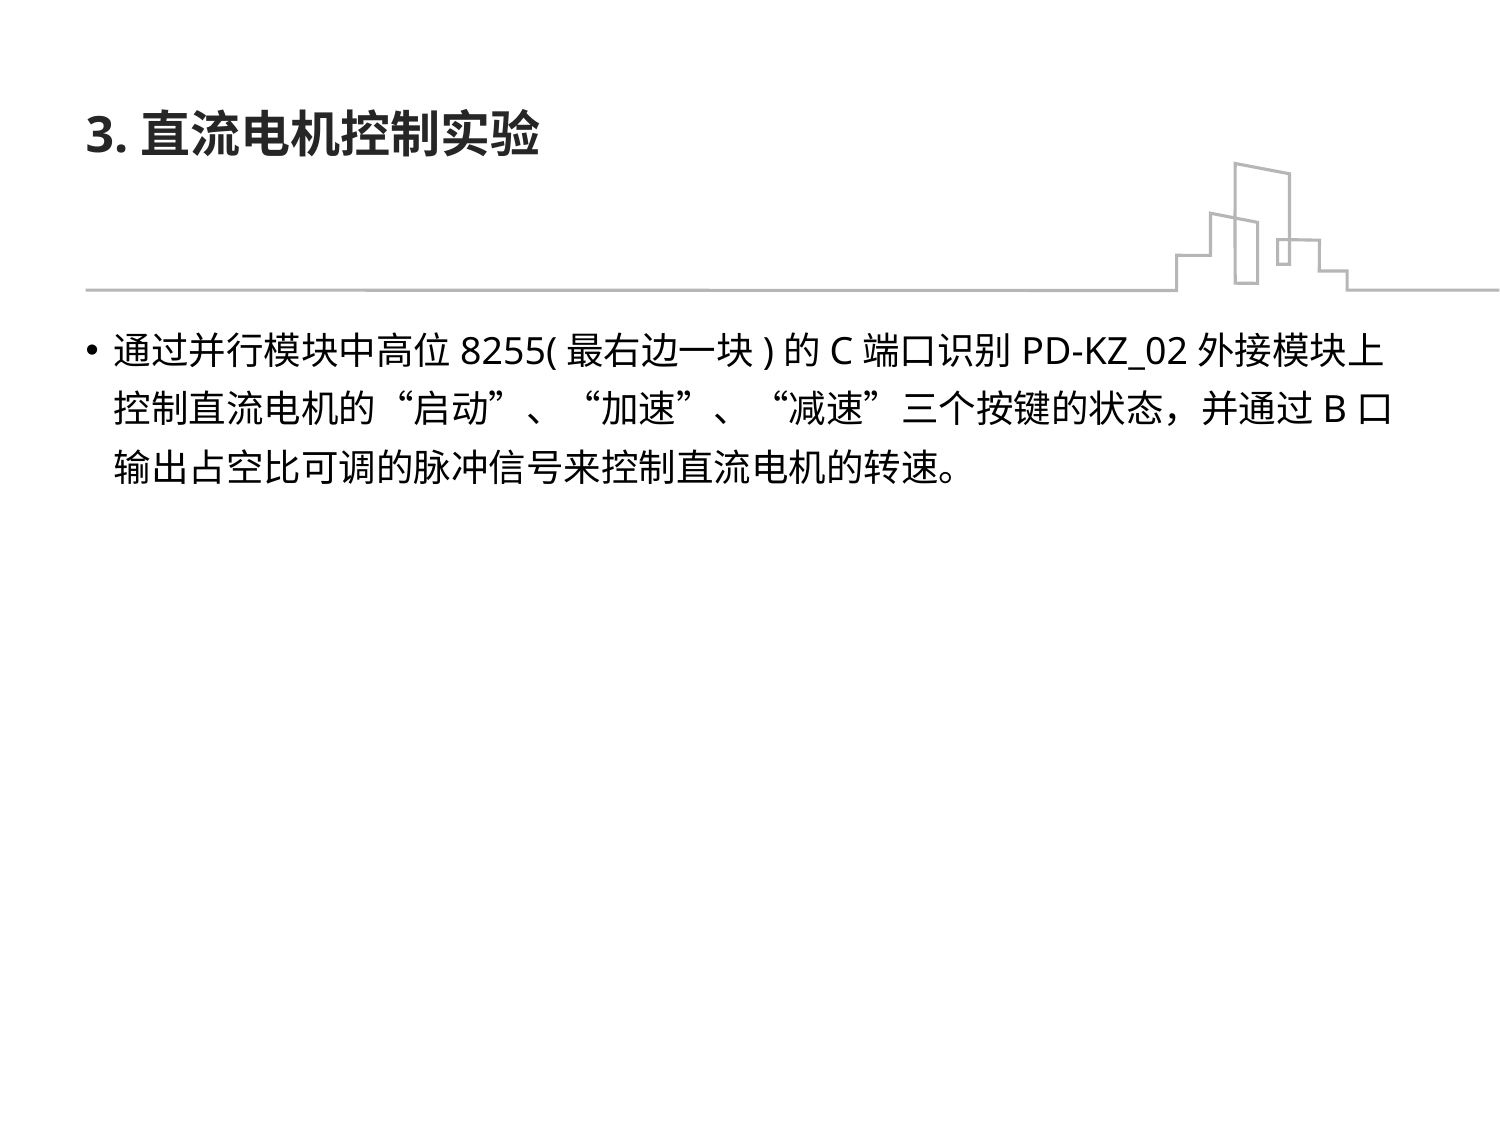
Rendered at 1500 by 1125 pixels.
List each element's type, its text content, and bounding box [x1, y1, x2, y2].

list 通过并行模块中高位8255(最右边一块)的C端口识别PD-KZ_02外接模块上控制直流电机的“启动”、“加速”、“减速”三个按键的状态，并通过B口输出占空比可调的脉冲信号来控制直流电机的转速。 [85, 313, 1415, 913]
title 3.直流电机控制实验 [85, 73, 1415, 163]
